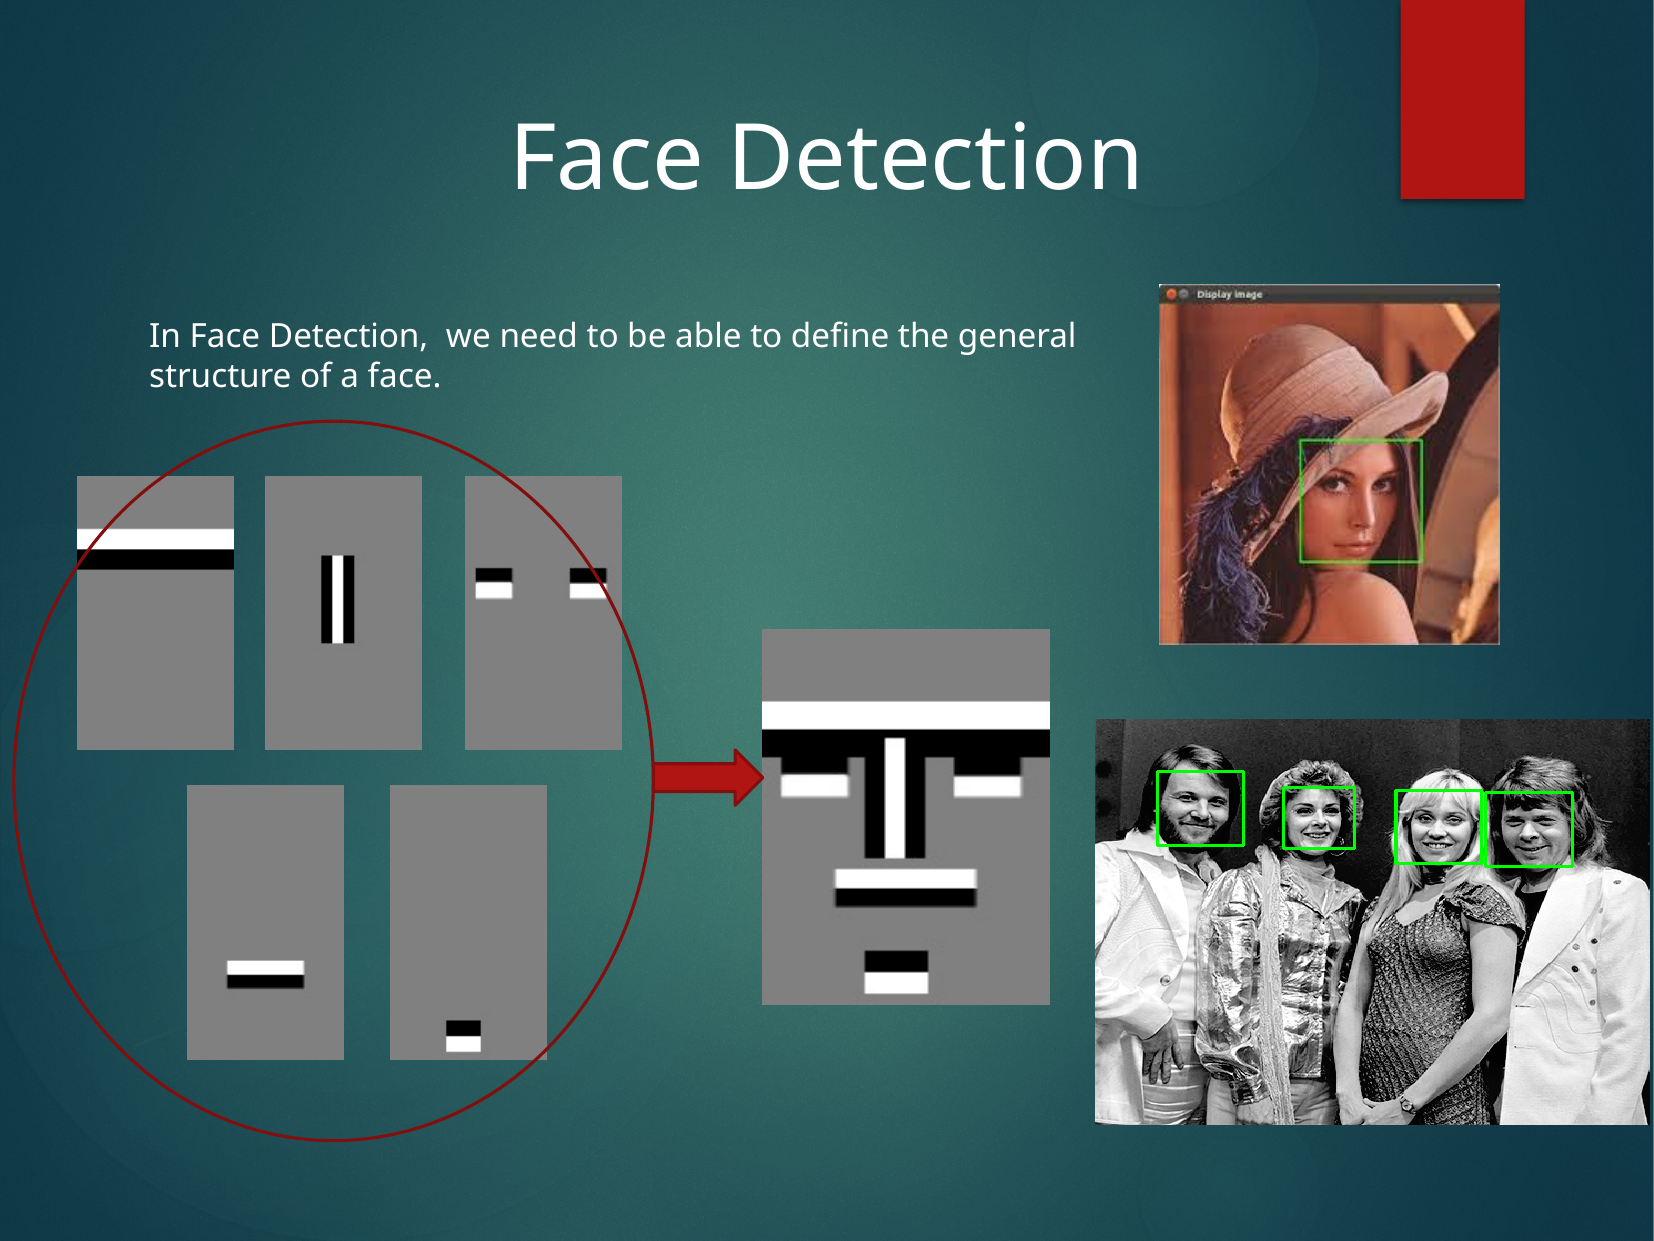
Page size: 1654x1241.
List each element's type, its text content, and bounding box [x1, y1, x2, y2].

picture [390, 785, 547, 1060]
picture [1159, 283, 1501, 646]
picture [464, 476, 622, 751]
text_box [12, 419, 655, 1143]
picture [186, 785, 344, 1060]
text_box [655, 748, 756, 807]
picture [77, 476, 235, 751]
picture [264, 476, 422, 751]
picture [1094, 719, 1651, 1126]
text_box Face Detection [82, 49, 1571, 257]
text_box In Face Detection, we need to be able to define the general structure of a face. [134, 306, 1140, 422]
picture [762, 629, 1051, 1006]
